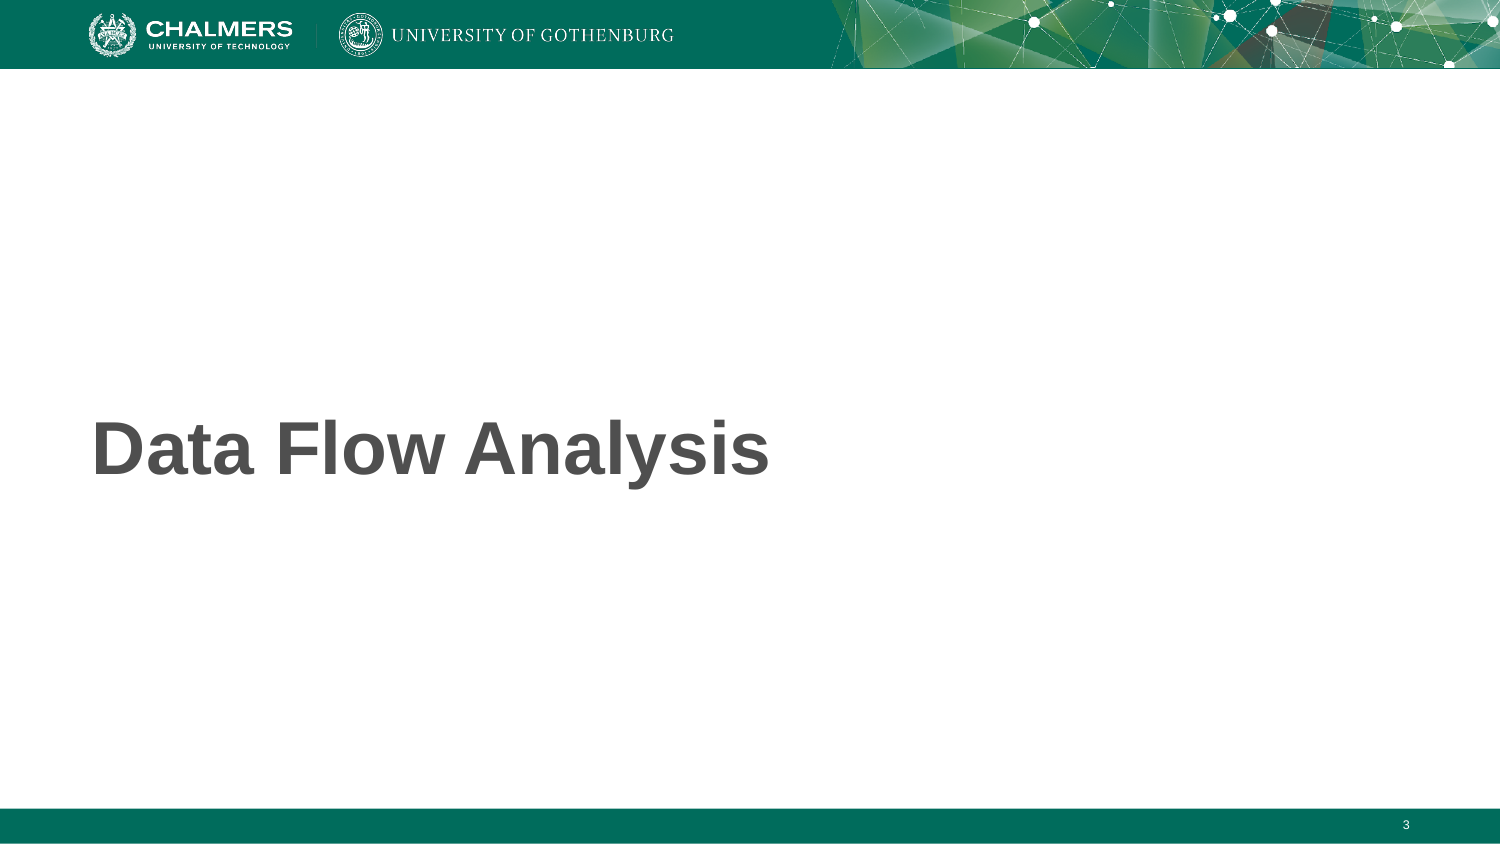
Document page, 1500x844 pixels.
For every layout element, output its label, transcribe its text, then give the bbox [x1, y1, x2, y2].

picture [759, 0, 1500, 68]
picture [64, 0, 696, 85]
title Data Flow Analysis [76, 100, 1426, 789]
slide_number ‹#› [1074, 809, 1425, 844]
